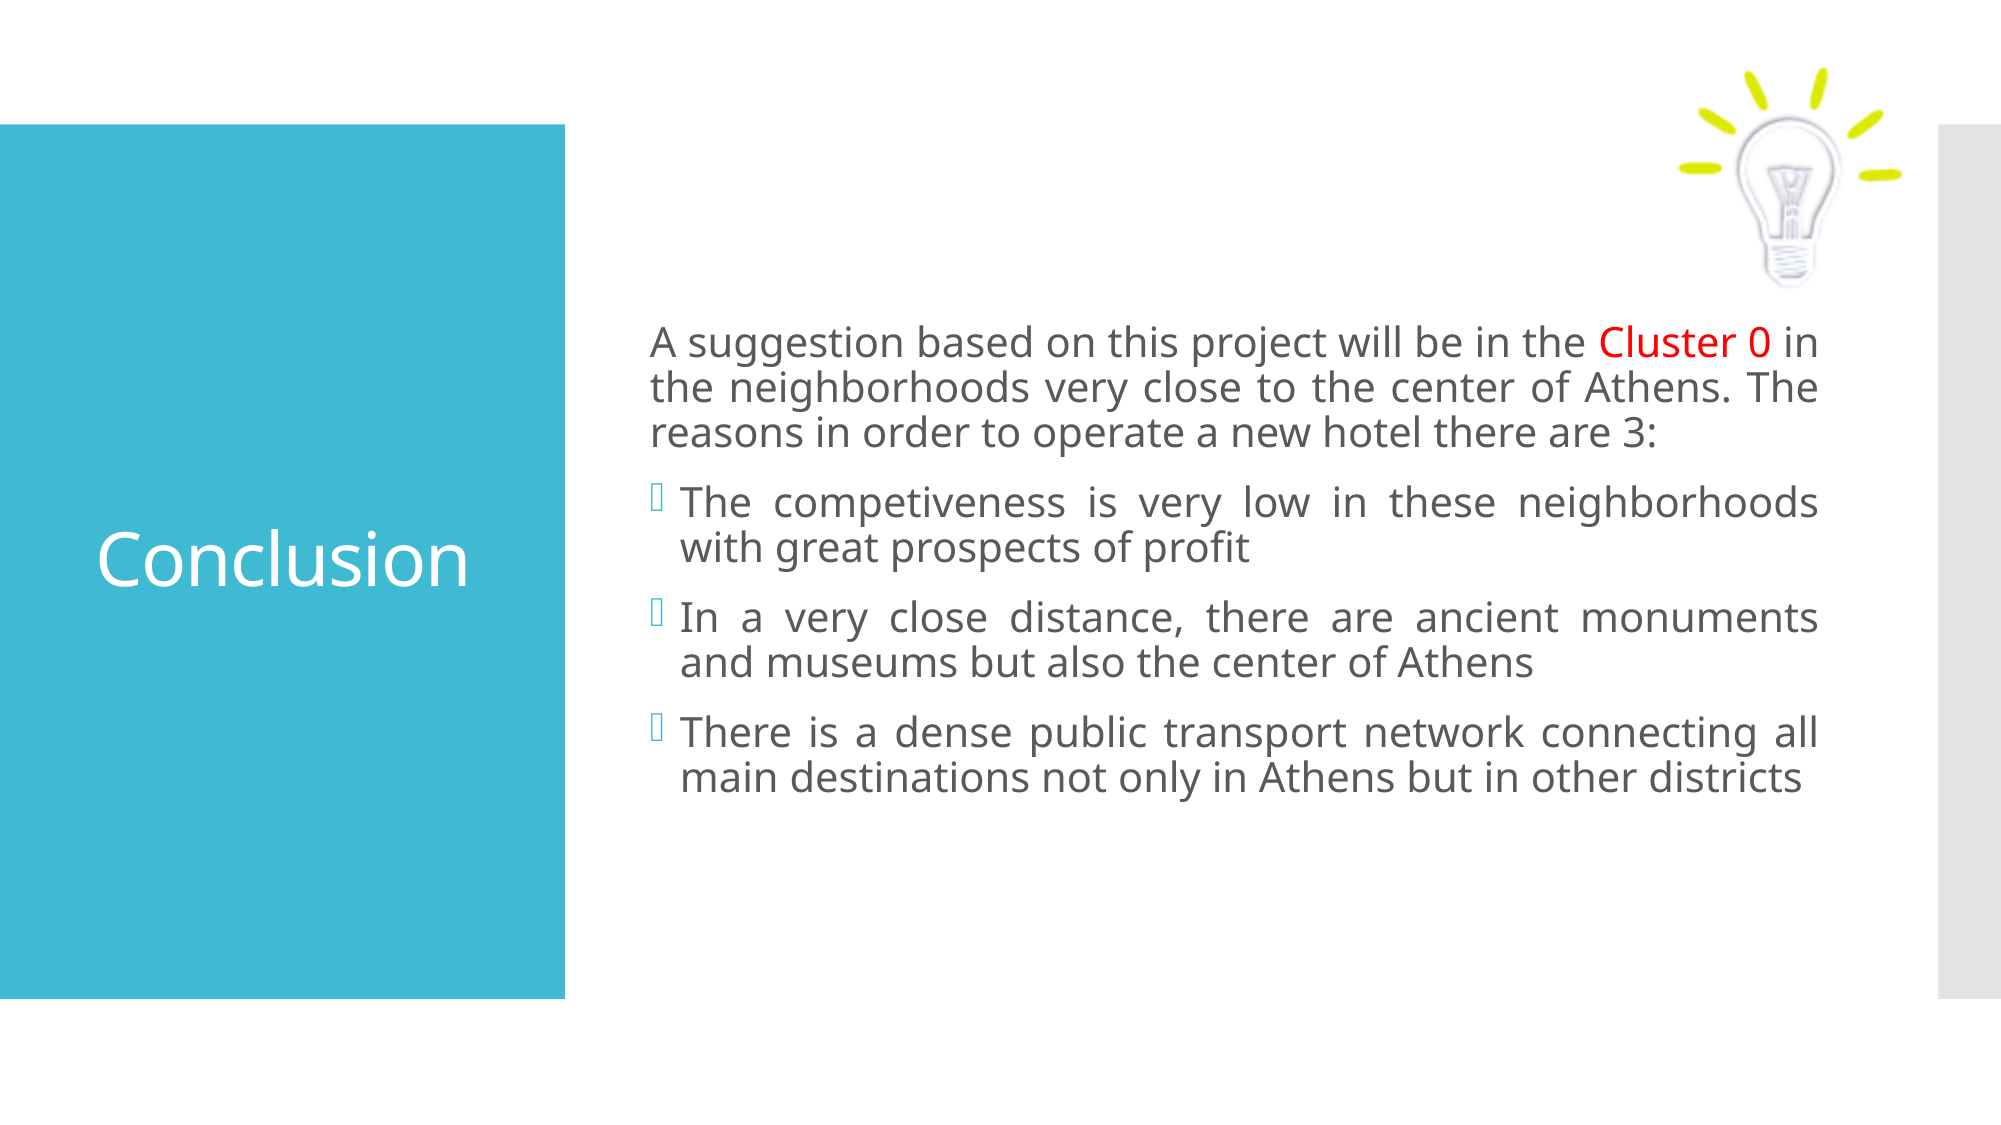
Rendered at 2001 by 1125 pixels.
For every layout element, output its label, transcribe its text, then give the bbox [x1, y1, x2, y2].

list A suggestion based on this project will be in the Cluster 0 in the neighborhoods very close to the center of Athens. The reasons in order to operate a new hotel there are 3: The competiveness is very low in these neighborhoods with great prospects of profit In a very close distance, there are ancient monuments and museums but also the center of Athens There is a dense public transport network connecting all main destinations not only in Athens but in other districts [634, 141, 1835, 982]
title Conclusion [41, 184, 525, 940]
picture [1636, 25, 1953, 343]
